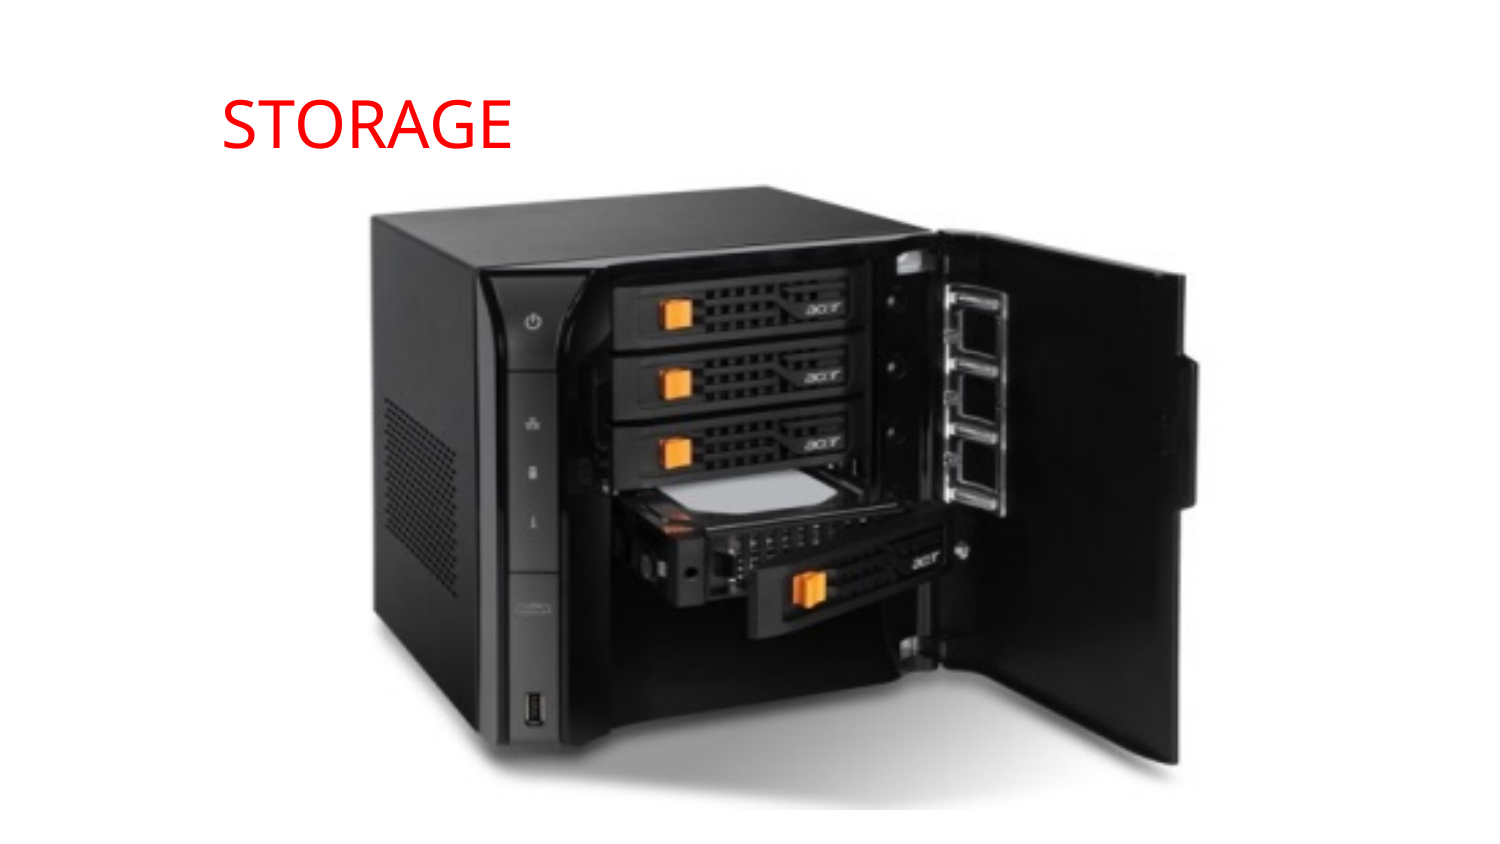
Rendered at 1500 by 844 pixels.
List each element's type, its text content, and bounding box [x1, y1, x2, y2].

picture [346, 173, 1247, 811]
title STORAGE [206, 67, 1266, 177]
